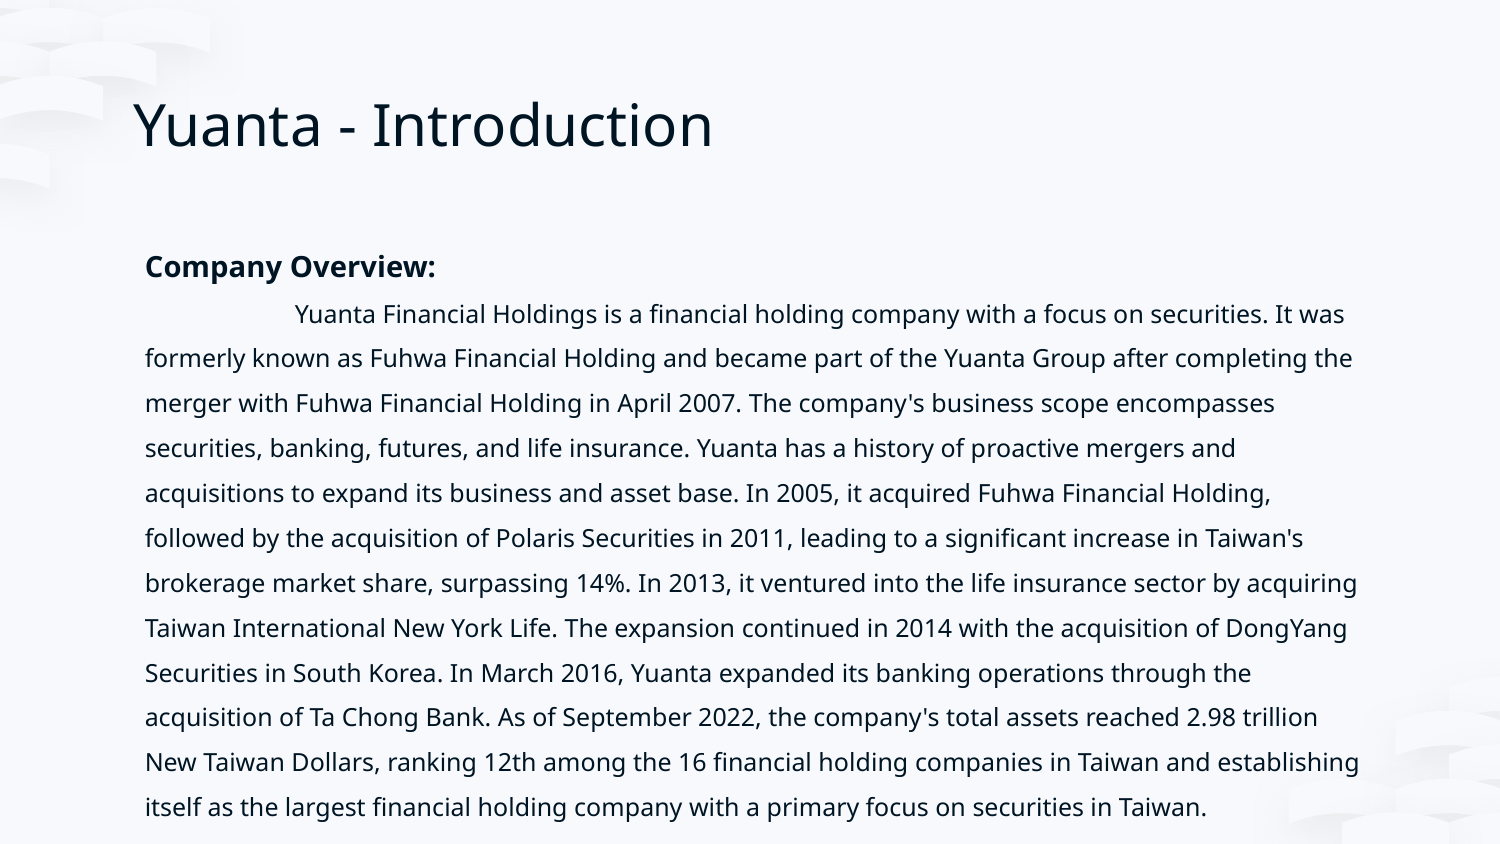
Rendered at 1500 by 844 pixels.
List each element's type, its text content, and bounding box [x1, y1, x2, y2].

title Yuanta - Introduction [118, 72, 1382, 167]
subtitle Company Overview: Yuanta Financial Holdings is a financial holding company with a focus on securities. It was formerly known as Fuhwa Financial Holding and became part of the Yuanta Group after completing the merger with Fuhwa Financial Holding in April 2007. The company's business scope encompasses securities, banking, futures, and life insurance. Yuanta has a history of proactive mergers and acquisitions to expand its business and asset base. In 2005, it acquired Fuhwa Financial Holding, followed by the acquisition of Polaris Securities in 2011, leading to a significant increase in Taiwan's brokerage market share, surpassing 14%. In 2013, it ventured into the life insurance sector by acquiring Taiwan International New York Life. The expansion continued in 2014 with the acquisition of DongYang Securities in South Korea. In March 2016, Yuanta expanded its banking operations through the acquisition of Ta Chong Bank. As of September 2022, the company's total assets reached 2.98 trillion New Taiwan Dollars, ranking 12th among the 16 financial holding companies in Taiwan and establishing itself as the largest financial holding company with a primary focus on securities in Taiwan. [129, 215, 1382, 424]
